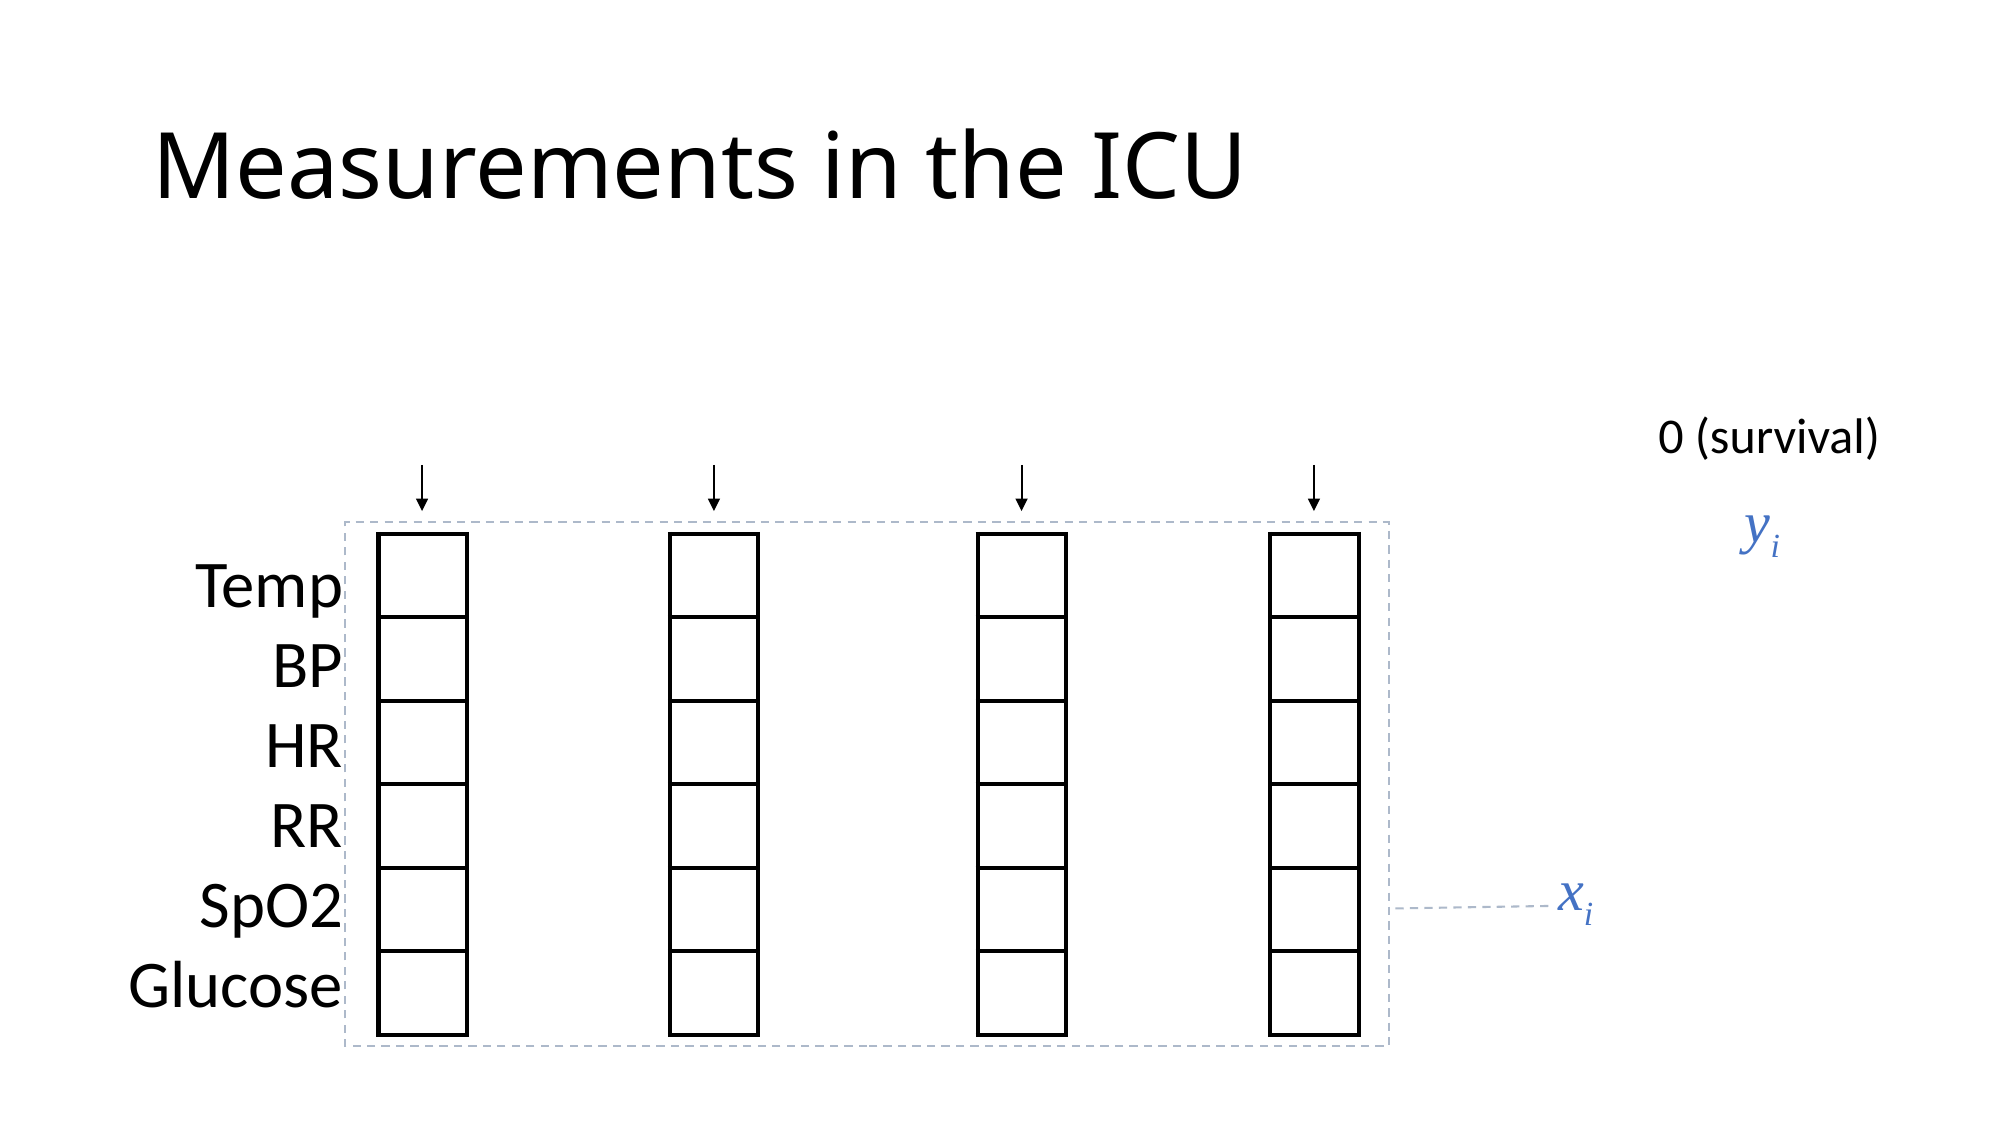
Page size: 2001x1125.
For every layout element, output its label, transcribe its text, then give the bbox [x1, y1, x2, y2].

text_box 0 (survival) [1643, 396, 1896, 471]
text_box xi [1543, 845, 1633, 940]
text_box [1395, 905, 1552, 909]
text_box Temp BP HR RR SpO2 Glucose [77, 533, 345, 1029]
title Measurements in the ICU [137, 59, 1863, 278]
text_box yi [1730, 476, 1820, 572]
text_box [344, 521, 1390, 1047]
